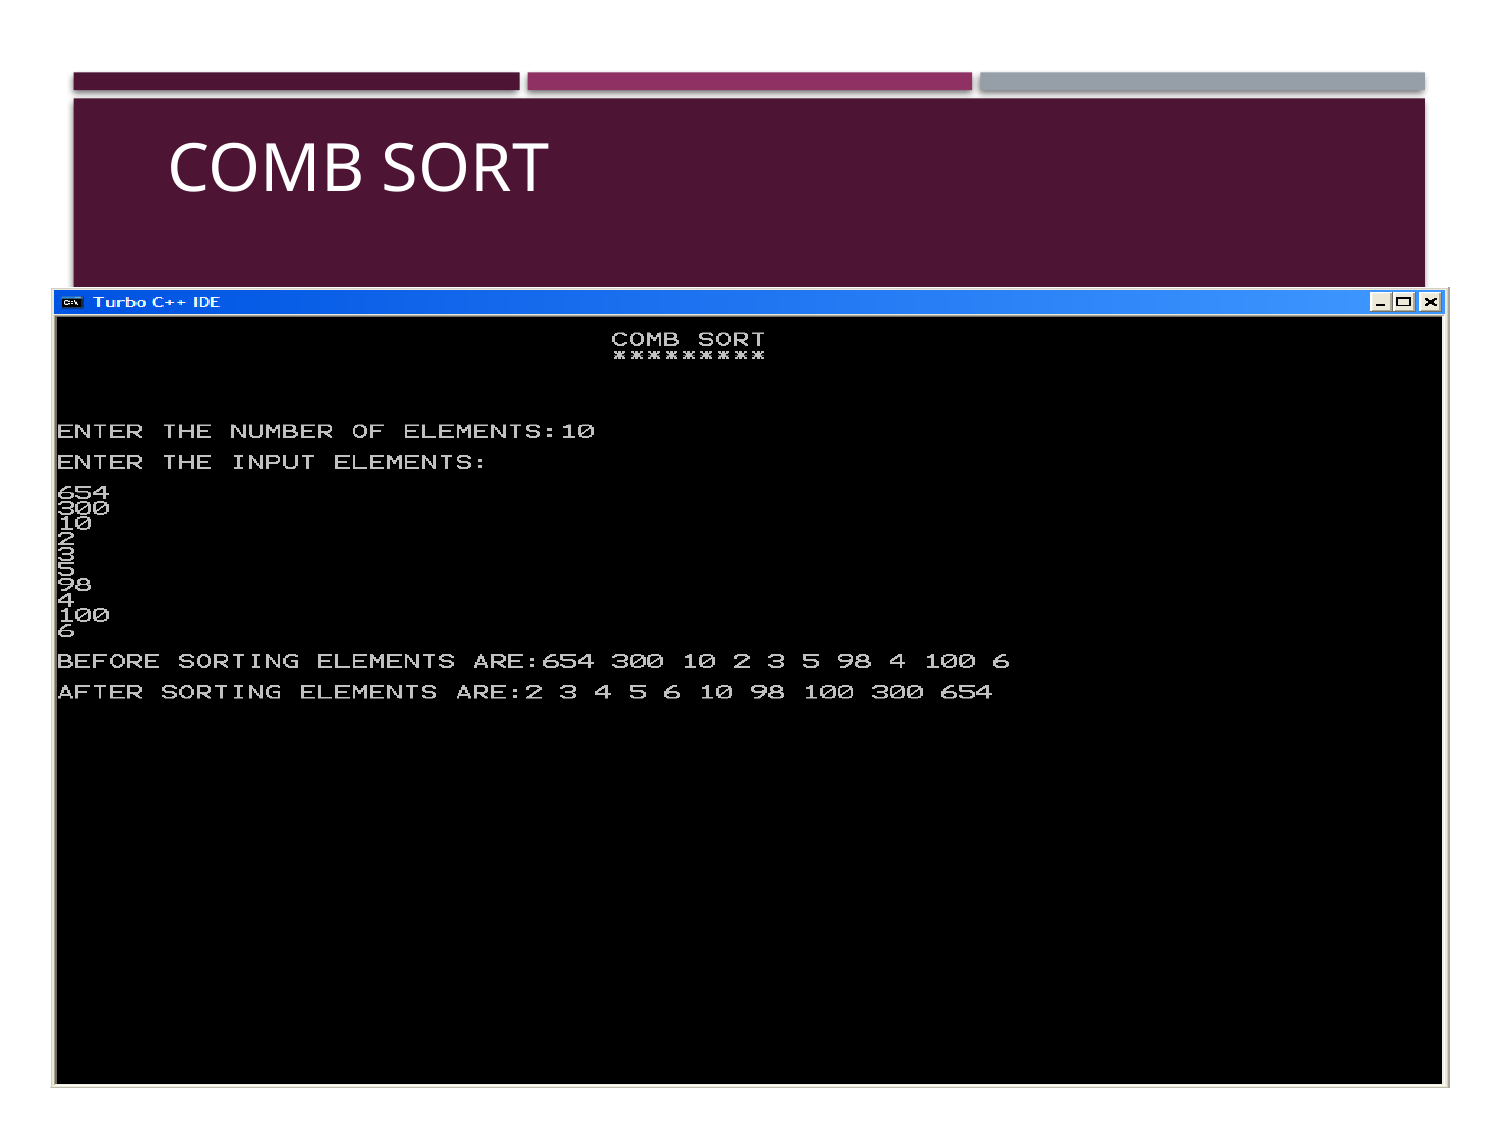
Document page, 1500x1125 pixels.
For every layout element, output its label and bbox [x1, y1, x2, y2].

title [152, 15, 1328, 213]
picture [49, 286, 1451, 1088]
